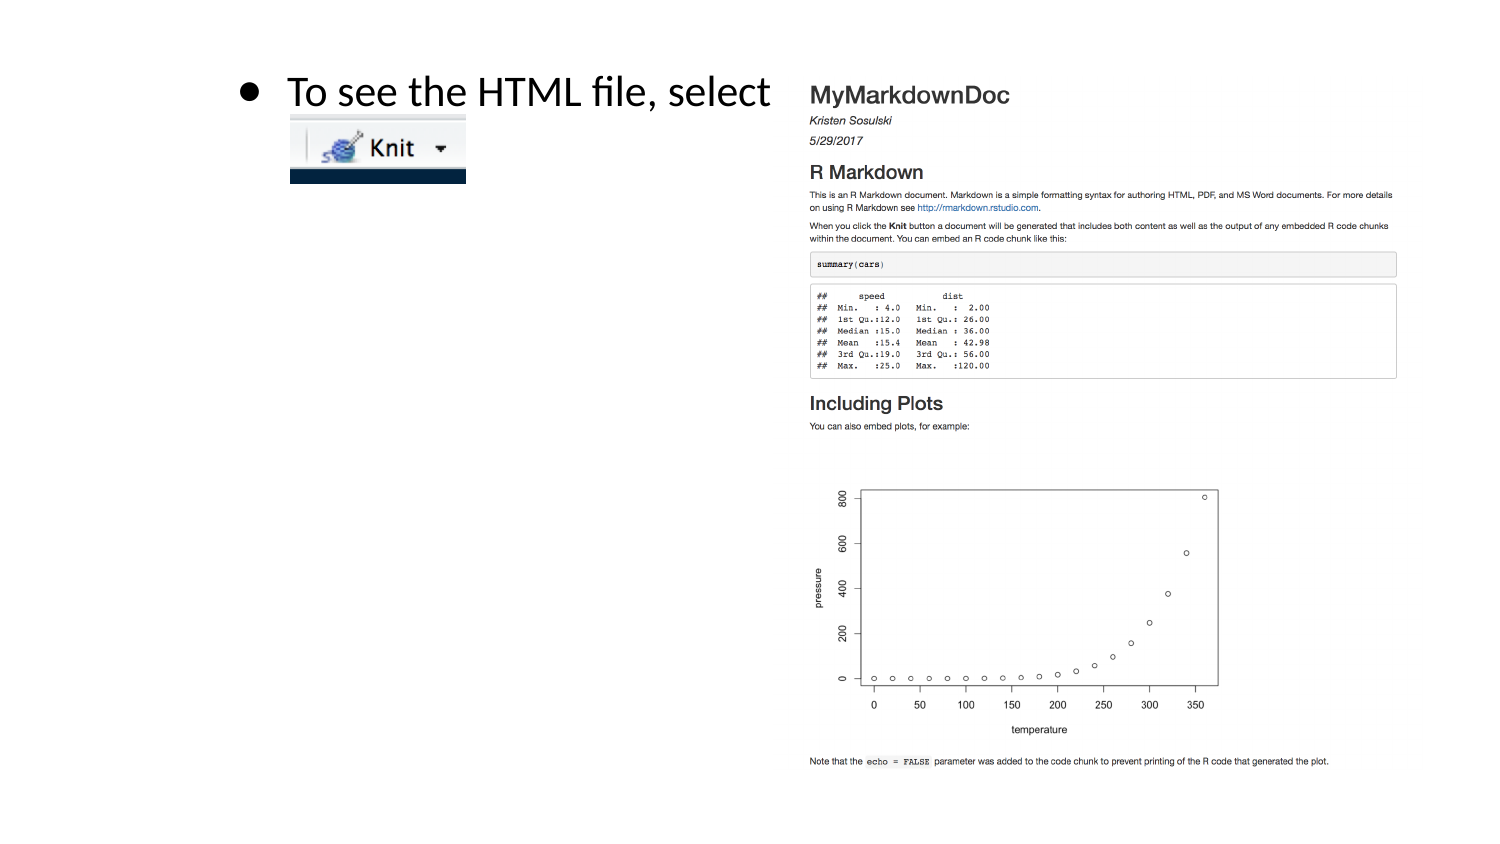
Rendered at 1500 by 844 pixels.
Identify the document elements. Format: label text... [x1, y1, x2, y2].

picture [290, 114, 466, 184]
list To see the HTML file, select [197, 39, 1352, 518]
picture [773, 76, 1423, 770]
